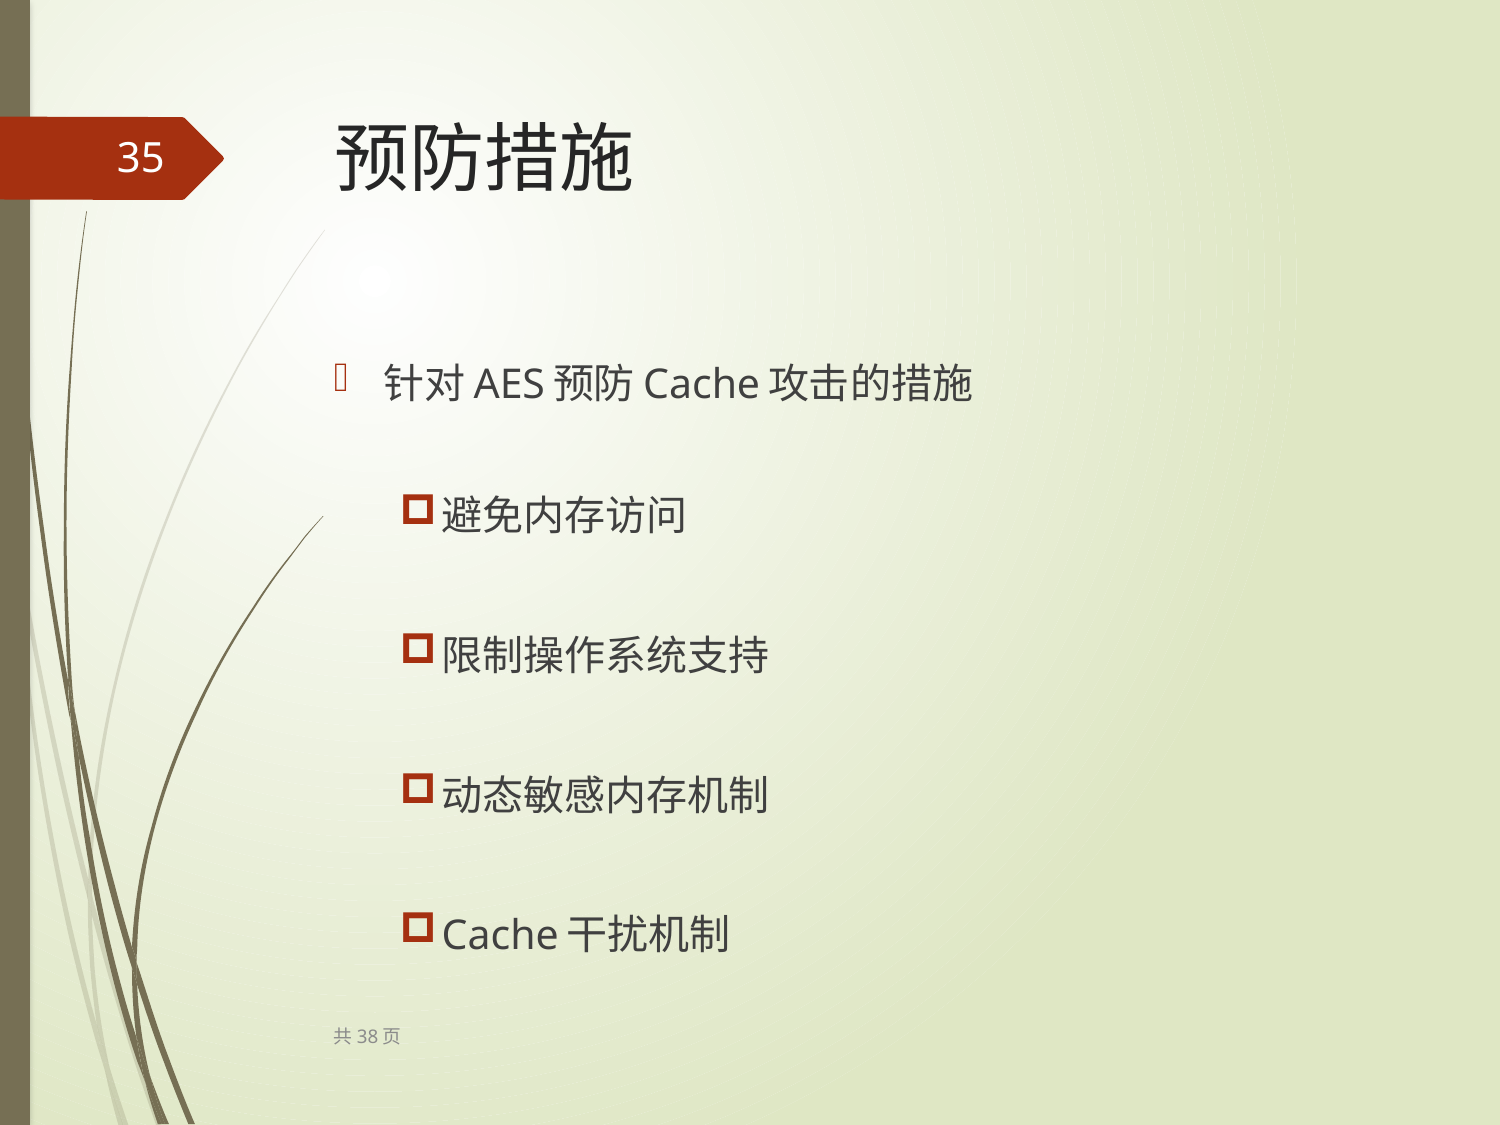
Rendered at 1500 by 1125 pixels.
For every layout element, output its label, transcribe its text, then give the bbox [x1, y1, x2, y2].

slide_number 35 [83, 129, 180, 190]
list 针对AES预防Cache攻击的措施 避免内存访问 限制操作系统支持 动态敏感内存机制 Cache干扰机制 [318, 350, 1400, 970]
title 预防措施 [319, 102, 1400, 313]
footer 共38页 [318, 1006, 1257, 1067]
